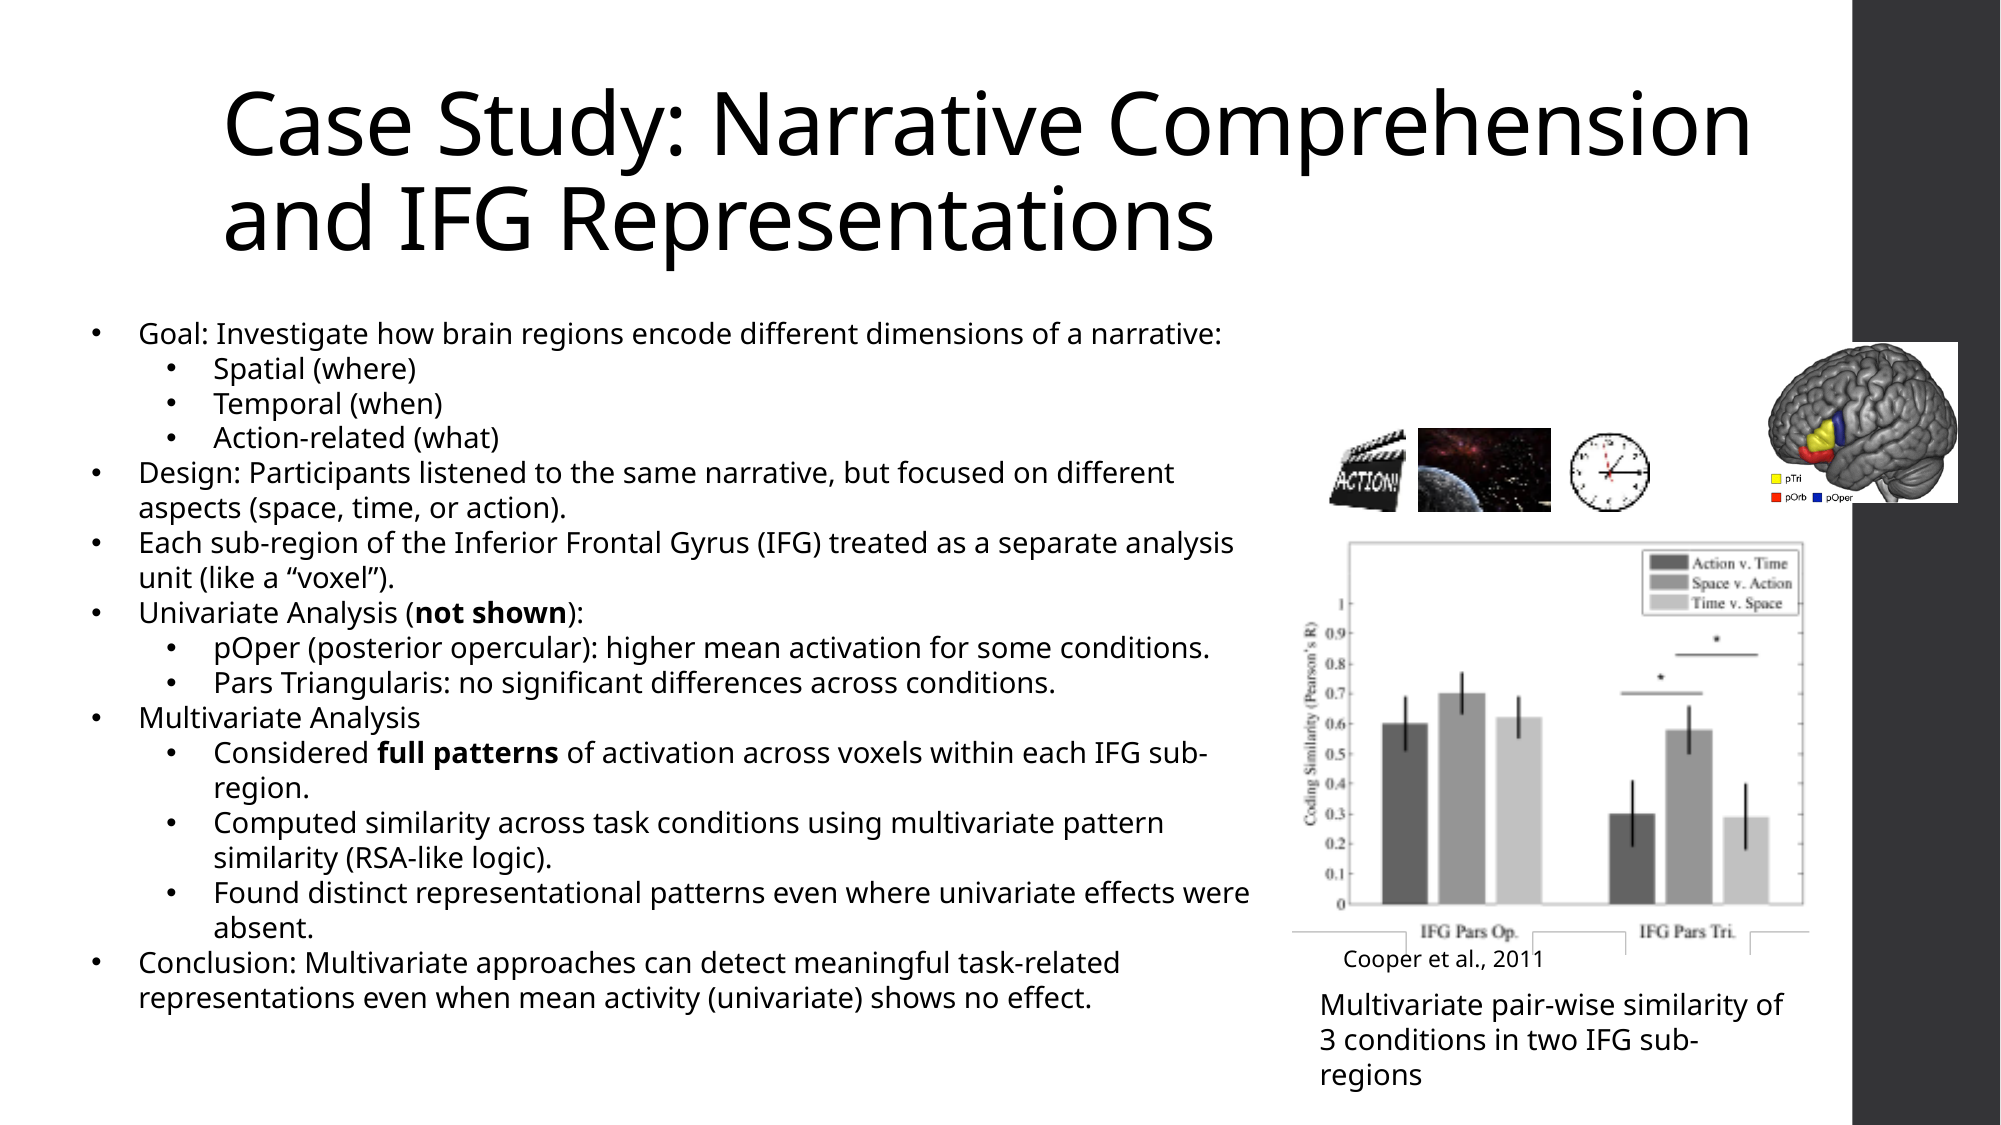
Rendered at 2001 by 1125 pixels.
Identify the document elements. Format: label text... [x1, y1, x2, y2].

text_box Multivariate pair-wise similarity of 3 conditions in two IFG sub-regions [1304, 988, 1810, 1099]
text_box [1291, 428, 1810, 981]
title Case Study: Narrative Comprehension and IFG Representations [206, 60, 1797, 278]
picture [1766, 342, 1958, 503]
text_box Goal: Investigate how brain regions encode different dimensions of a narrative: Spatial (where) Temporal (when) Action-related (what) Design: Participants listened to the same narrative, but focused on different aspects (space, time, or action). Each sub-region of the Inferior Frontal Gyrus (IFG) treated as a separate analysis unit (like a “voxel”). Univariate Analysis (not shown): pOper (posterior opercular): higher mean activation for some conditions. Pars Triangularis: no significant differences across conditions. Multivariate Analysis Considered full patterns of activation across voxels within each IFG sub-region. Computed similarity across task conditions using multivariate pattern similarity (RSA-like logic). Found distinct representational patterns even where univariate effects were absent. Conclusion: Multivariate approaches can detect meaningful task-related representations even when mean activity (univariate) shows no effect. [76, 307, 1267, 1022]
